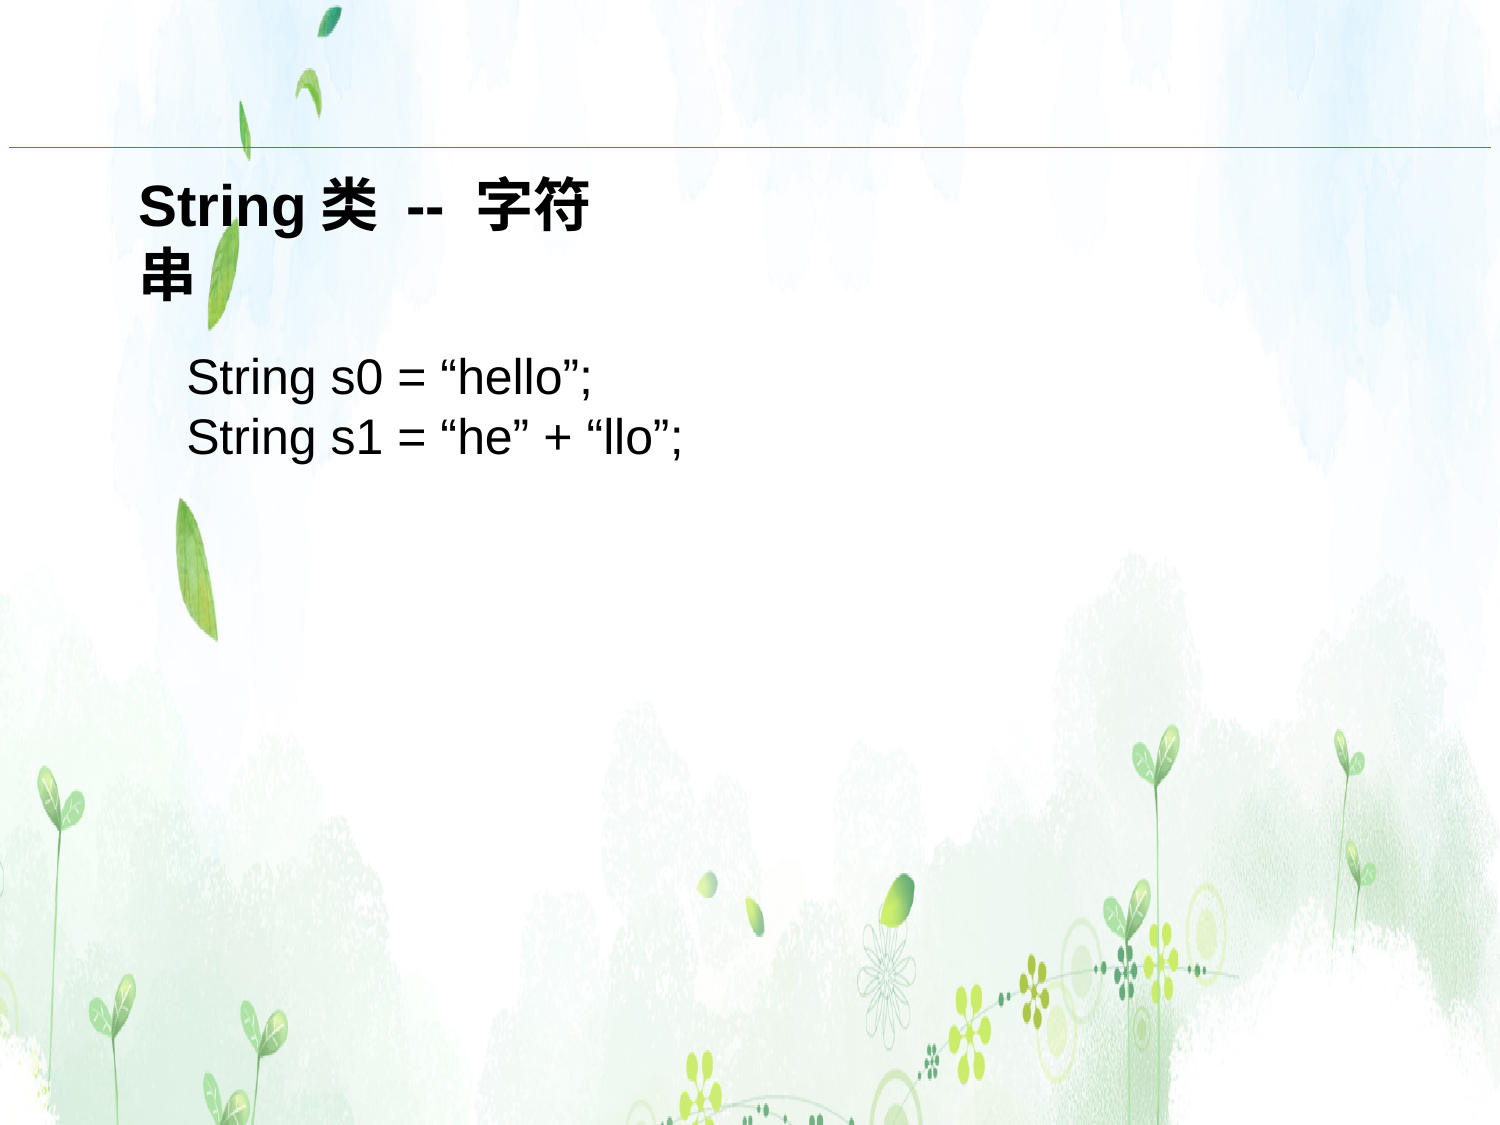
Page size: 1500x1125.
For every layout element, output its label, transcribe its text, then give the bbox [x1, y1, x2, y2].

text_box String s0 = “hello”; String s1 = “he” + “llo”; [87, 252, 1423, 532]
text_box String类 -- 字符串 [123, 160, 632, 252]
picture [0, 0, 1500, 1125]
